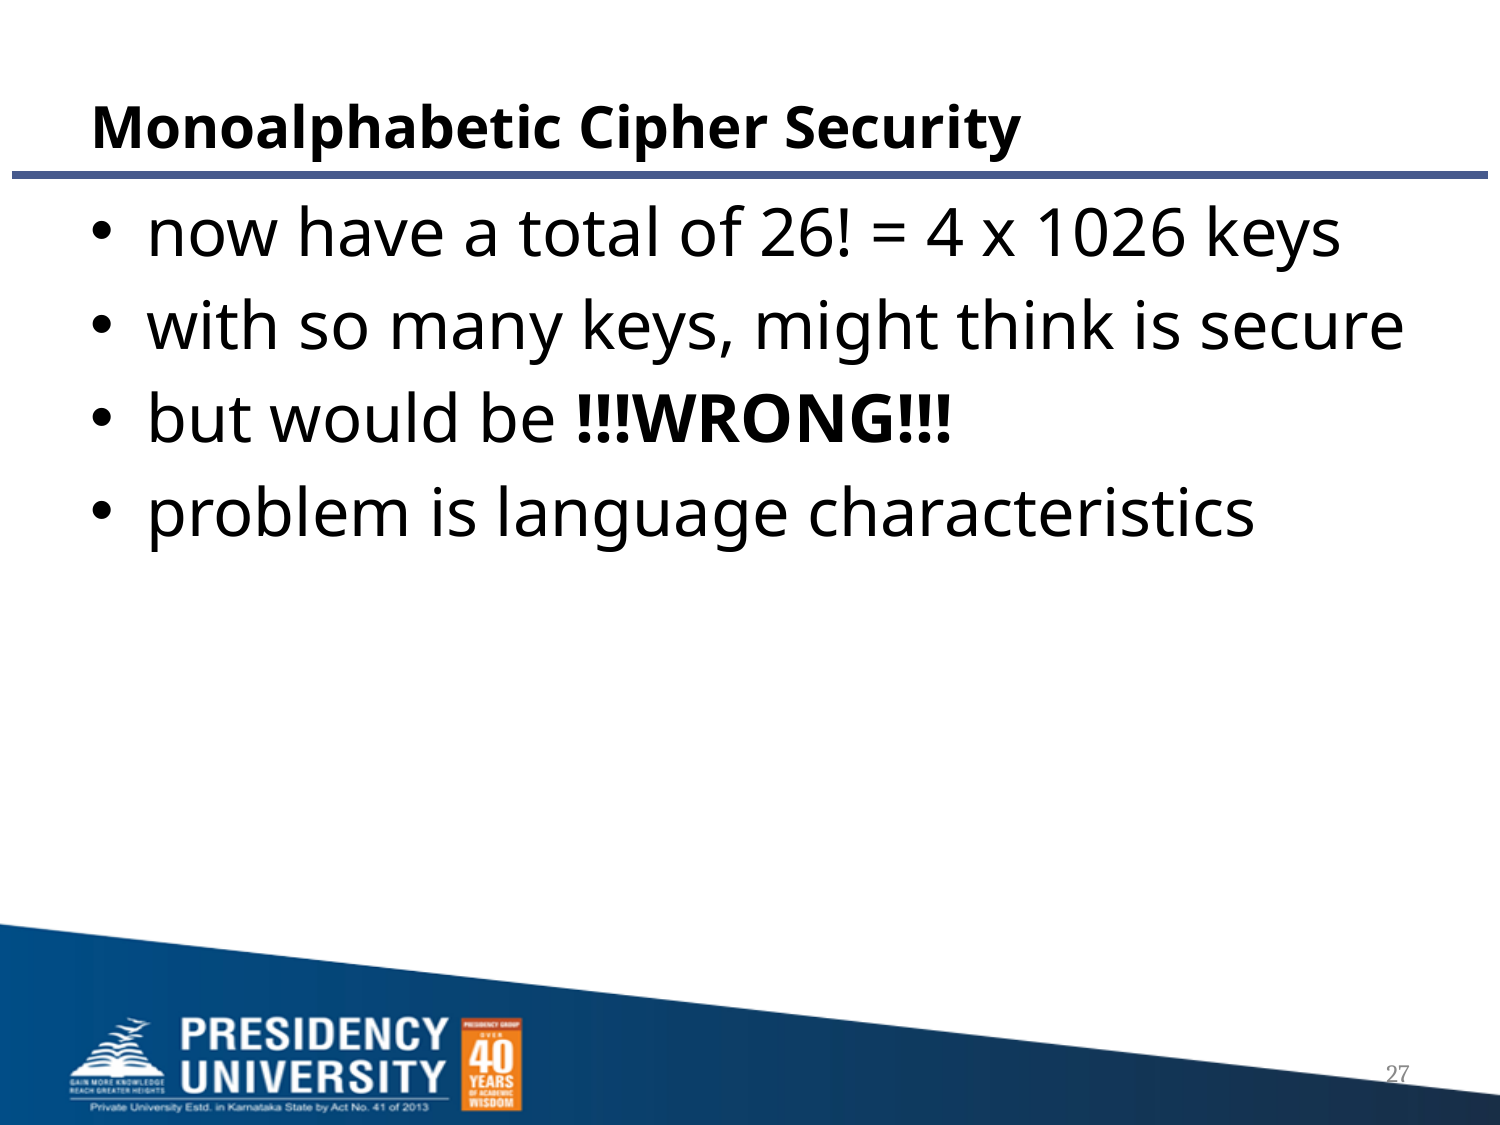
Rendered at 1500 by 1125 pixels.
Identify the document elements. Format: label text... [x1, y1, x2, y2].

picture [0, 921, 1500, 1125]
list now have a total of 26! = 4 x 1026 keys with so many keys, might think is secure but would be !!!WRONG!!! problem is language characteristics [75, 182, 1425, 950]
title Monoalphabetic Cipher Security [75, 50, 1425, 168]
slide_number 27 [1074, 1042, 1425, 1103]
